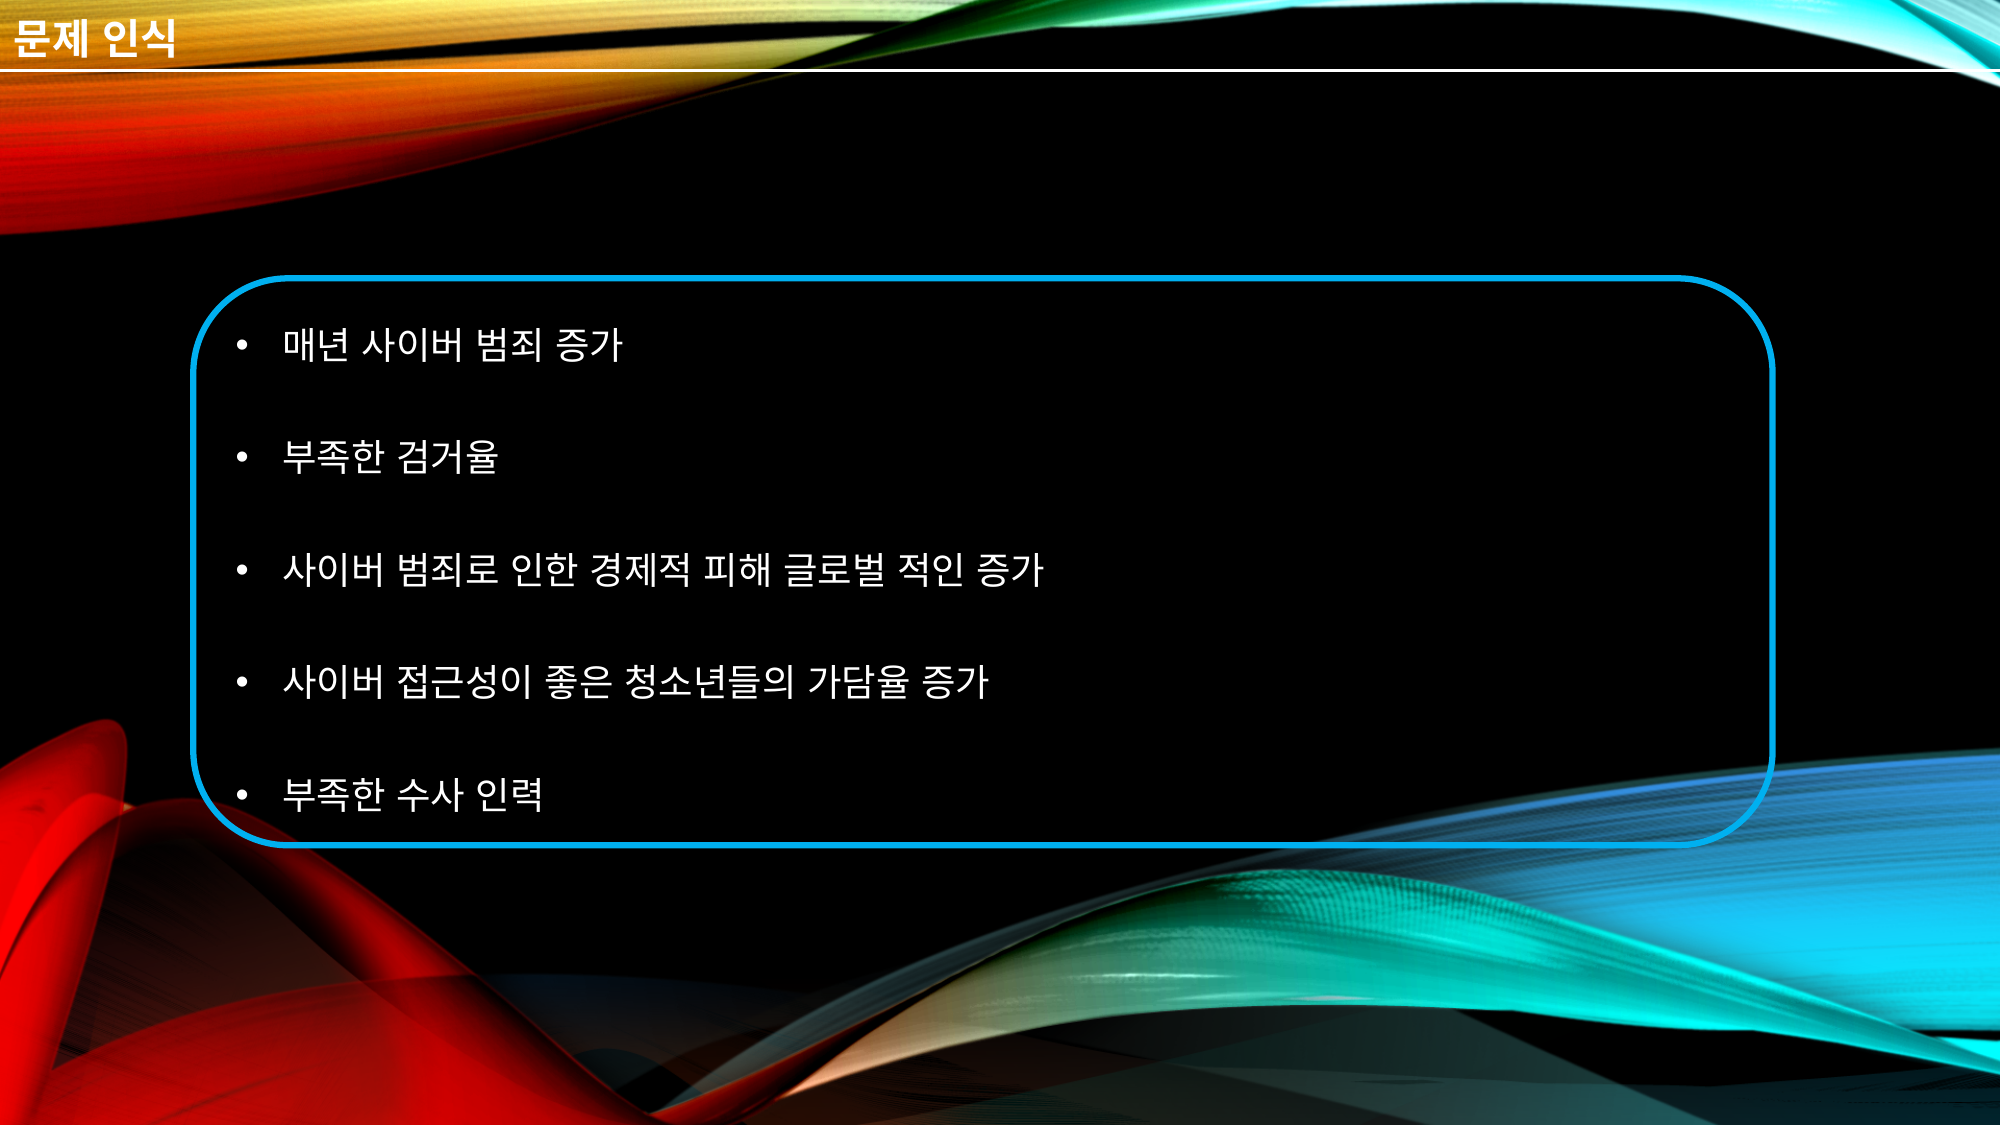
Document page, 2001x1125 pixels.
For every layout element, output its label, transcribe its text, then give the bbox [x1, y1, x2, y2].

text_box 매년 사이버 범죄 증가 부족한 검거율 사이버 범죄로 인한 경제적 피해 글로벌 적인 증가 사이버 접근성이 좋은 청소년들의 가담율 증가 부족한 수사 인력 [192, 277, 1774, 847]
title 문제 인식 [0, 0, 1568, 69]
picture [0, 72, 2000, 237]
picture [0, 717, 2000, 1125]
picture [1568, 0, 2000, 69]
